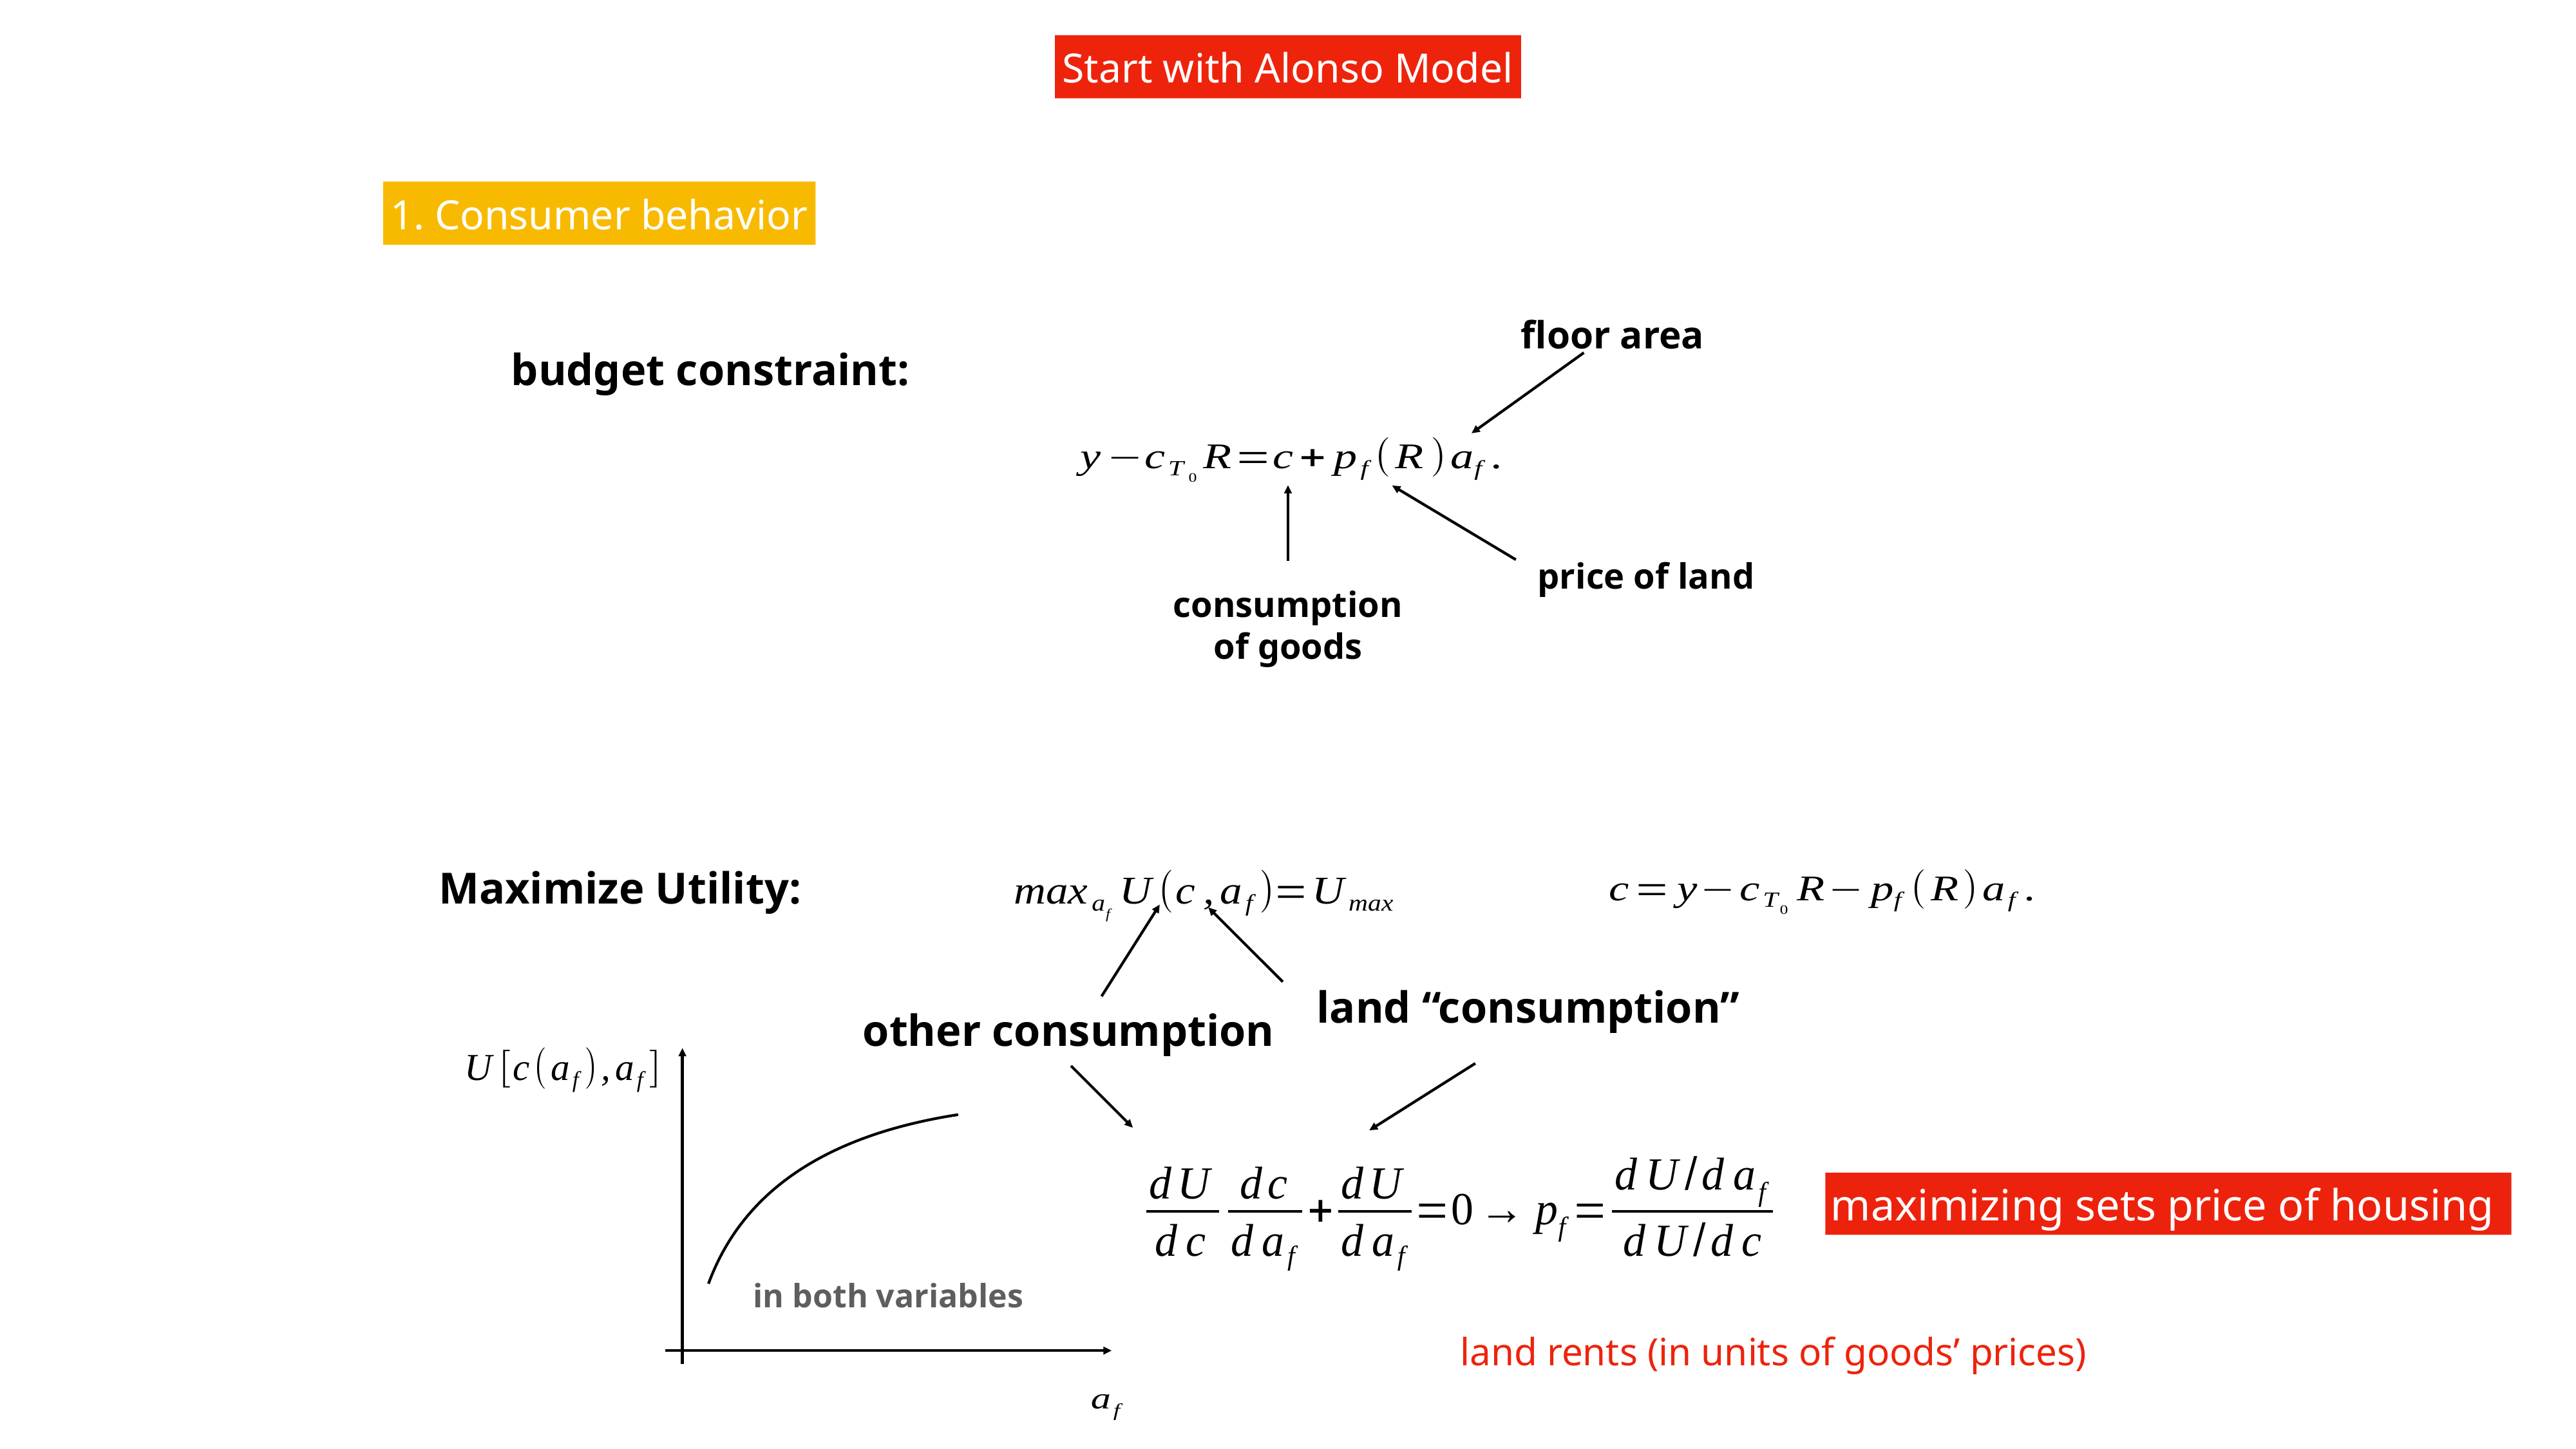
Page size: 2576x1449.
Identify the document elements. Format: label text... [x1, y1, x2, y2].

text_box [1014, 867, 1395, 922]
text_box [1074, 435, 1505, 485]
text_box in both variables [748, 1270, 1029, 1320]
text_box Start with Alonso Model [1055, 35, 1521, 99]
text_box land “consumption” [1309, 972, 1748, 1039]
text_box [708, 1114, 958, 1284]
text_box [1609, 866, 2036, 916]
text_box maximizing sets price of housing [1825, 1172, 2512, 1235]
text_box price of land [1530, 547, 1763, 604]
text_box [1070, 1065, 1133, 1128]
text_box [1090, 1382, 1125, 1421]
text_box land rents (in units of goods’ prices) [1452, 1320, 2094, 1381]
text_box [1392, 486, 1516, 560]
text_box [1208, 907, 1283, 982]
text_box consumption of goods [1165, 575, 1411, 674]
text_box [1369, 1063, 1475, 1131]
text_box other consumption [855, 995, 1282, 1063]
text_box floor area [1513, 303, 1712, 365]
text_box [678, 1048, 687, 1350]
text_box [665, 1347, 1112, 1355]
text_box [464, 1045, 660, 1094]
text_box [1283, 485, 1293, 562]
text_box budget constraint: [504, 334, 918, 401]
text_box [1472, 352, 1584, 433]
text_box [1101, 904, 1160, 997]
text_box 1. Consumer behavior [383, 181, 816, 245]
text_box Maximize Utility: [431, 853, 810, 920]
text_box [1143, 1150, 1776, 1273]
